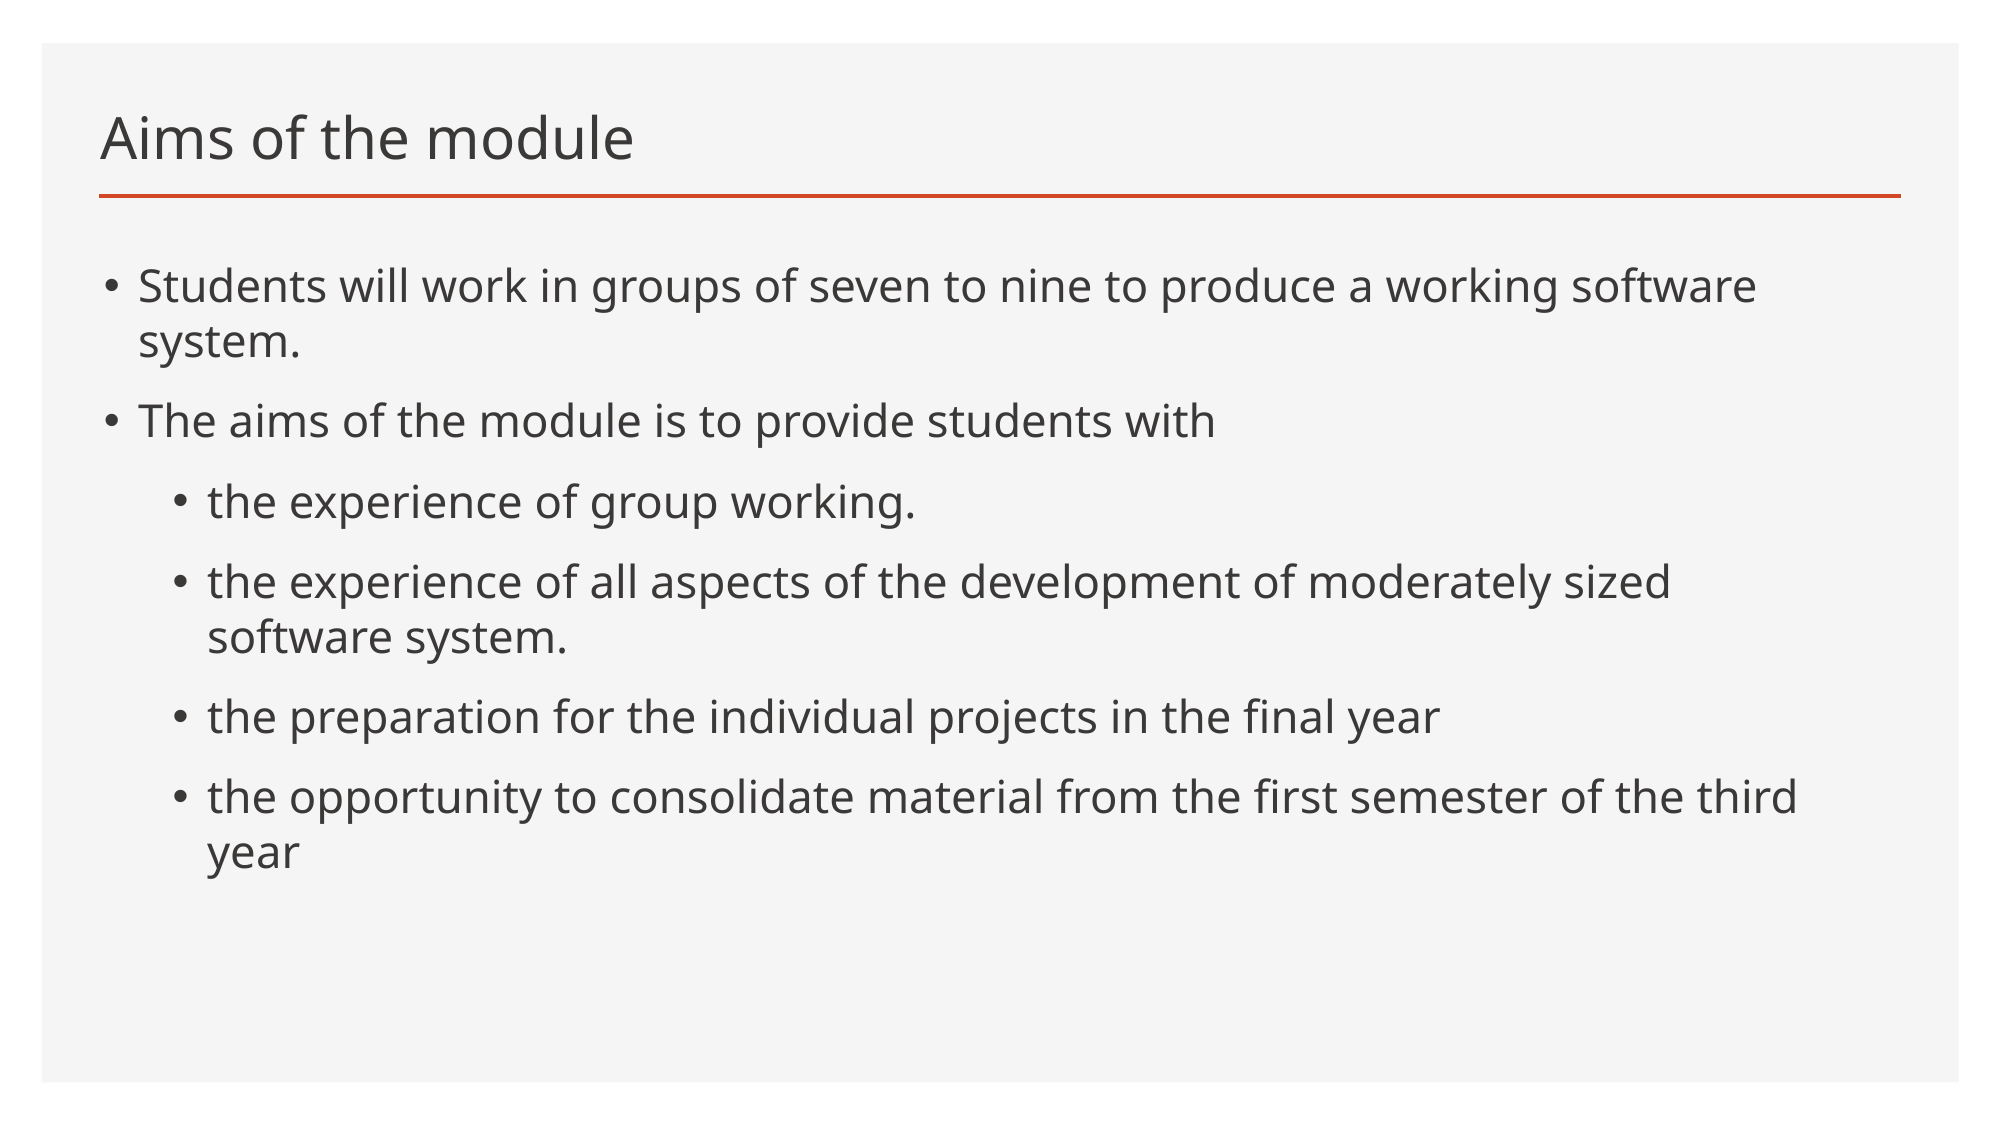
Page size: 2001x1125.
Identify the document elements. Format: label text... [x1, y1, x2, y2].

text_box Students will work in groups of seven to nine to produce a working software system. The aims of the module is to provide students with the experience of group working. the experience of all aspects of the development of moderately sized software system. the preparation for the individual projects in the final year the opportunity to consolidate material from the first semester of the third year [88, 250, 1836, 886]
title Aims of the module [85, 73, 1214, 179]
